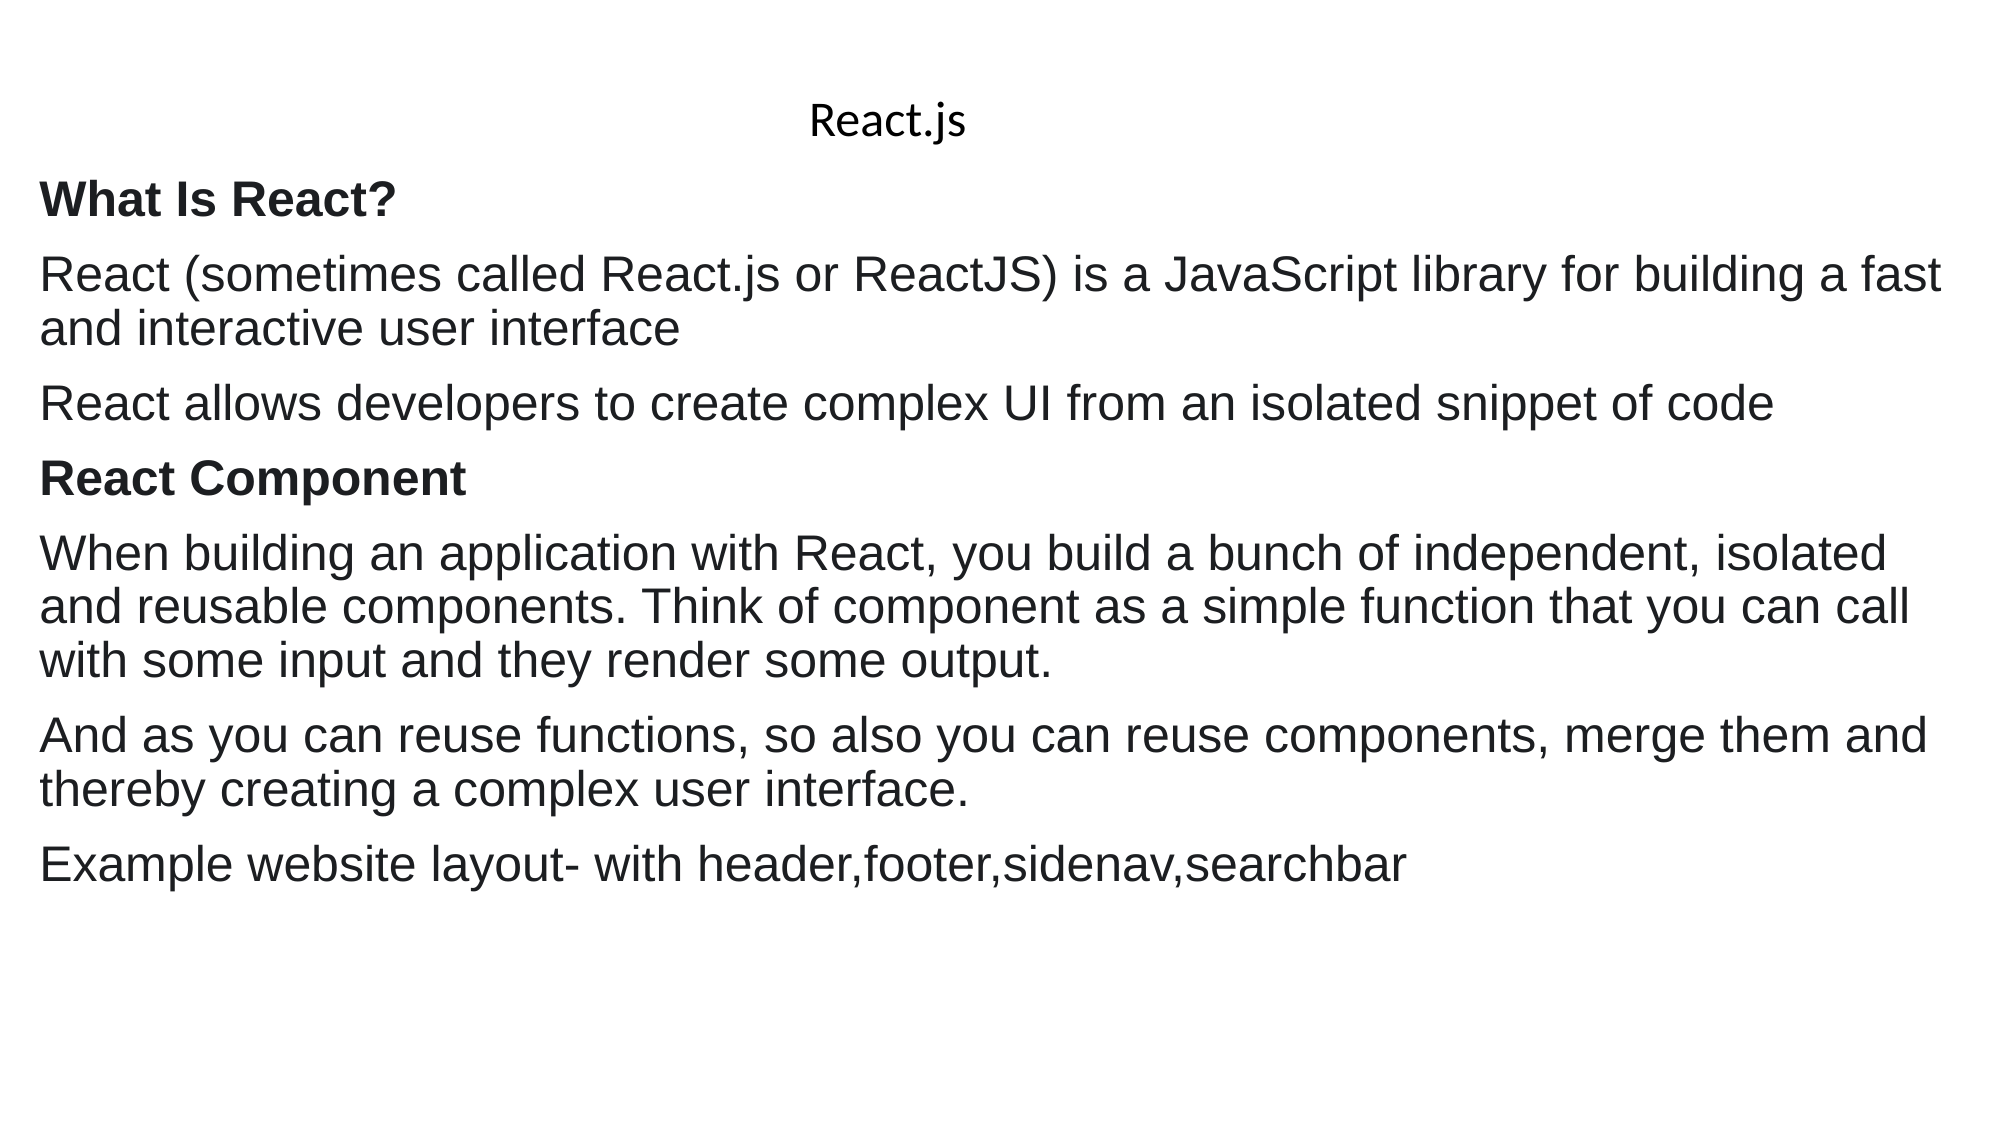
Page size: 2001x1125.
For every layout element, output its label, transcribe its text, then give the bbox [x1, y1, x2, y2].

subtitle What Is React? React (sometimes called React.js or ReactJS) is a JavaScript library for building a fast and interactive user interface React allows developers to create complex UI from an isolated snippet of code React Component When building an application with React, you build a bunch of independent, isolated and reusable components. Think of component as a simple function that you can call with some input and they render some output. And as you can reuse functions, so also you can reuse components, merge them and thereby creating a complex user interface. Example website layout- with header,footer,sidenav,searchbar [24, 166, 1962, 1059]
title React.js [137, 66, 1638, 155]
